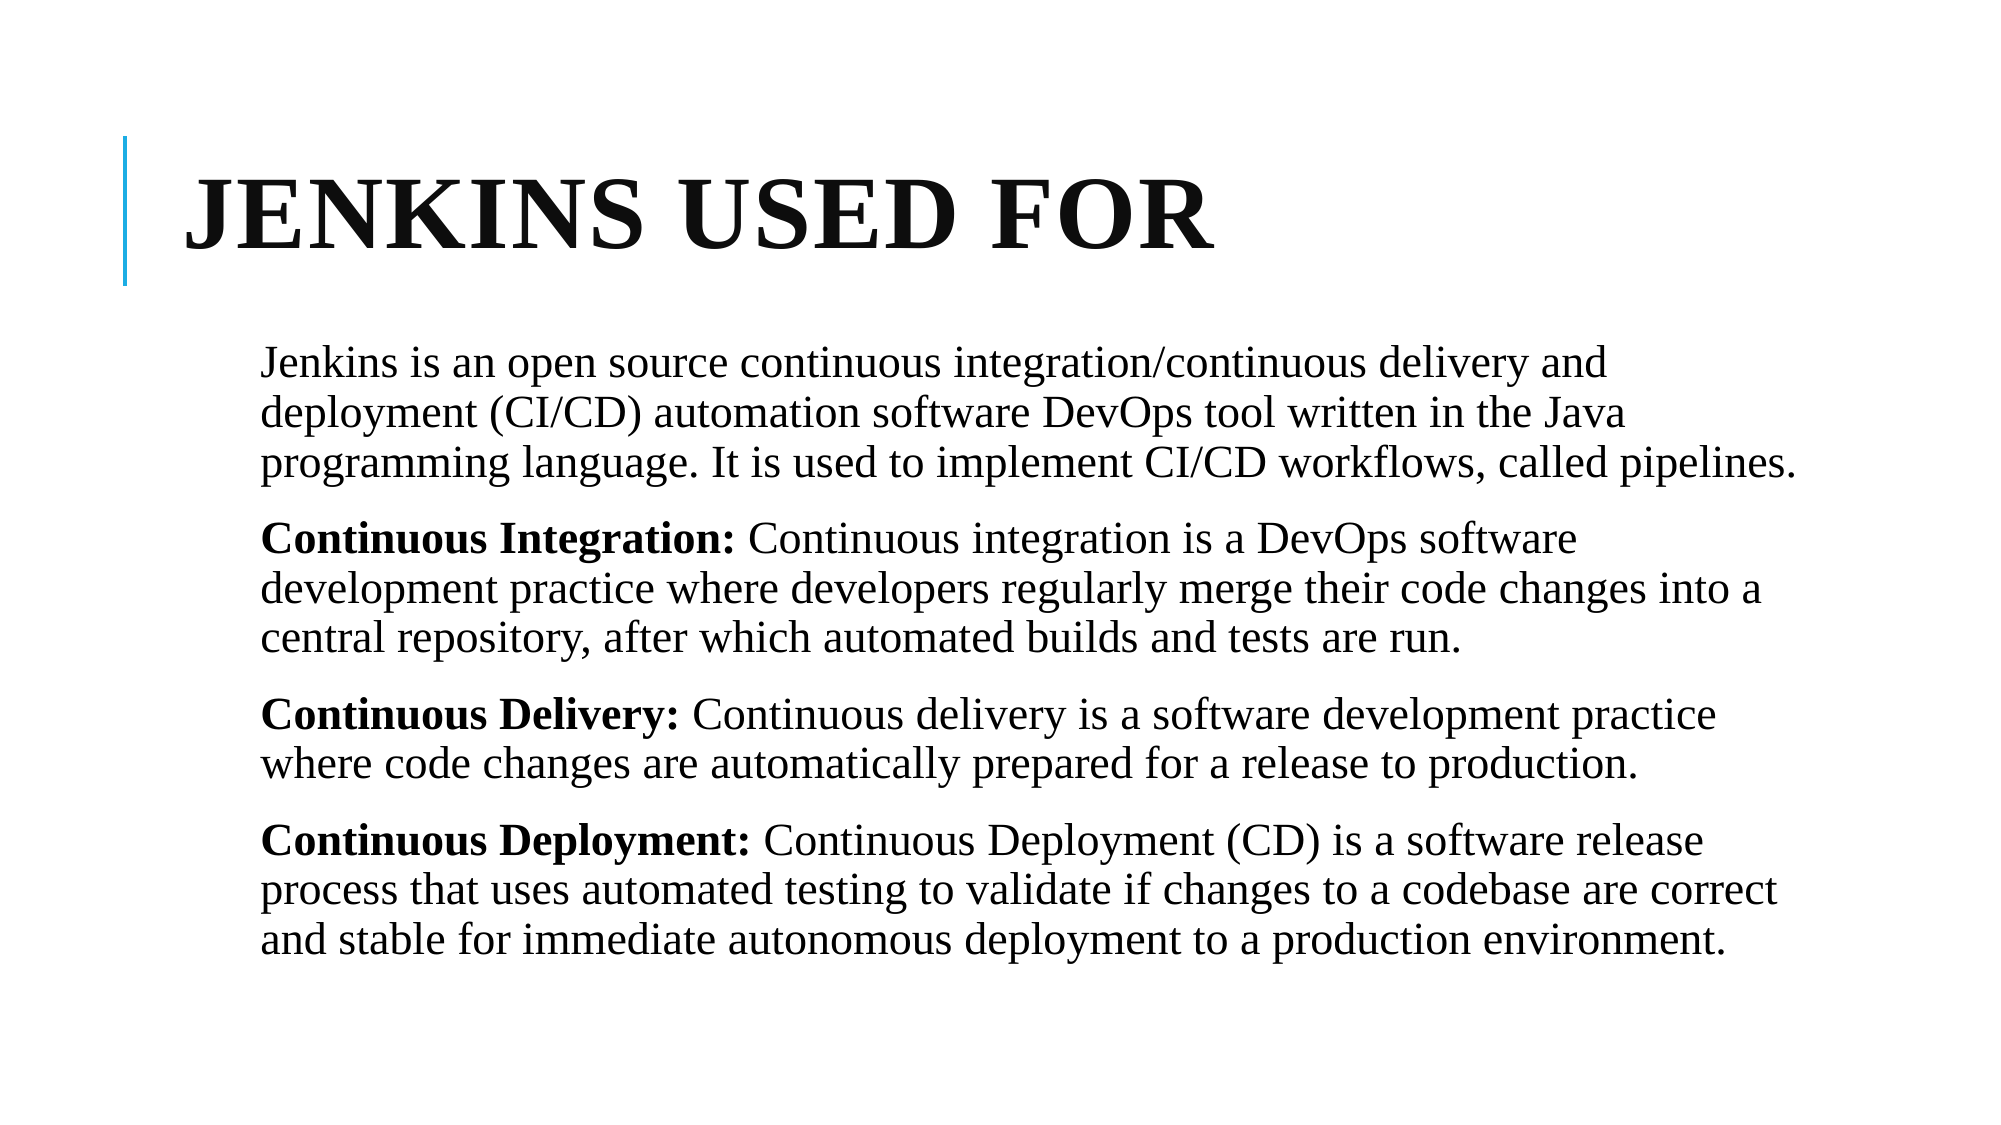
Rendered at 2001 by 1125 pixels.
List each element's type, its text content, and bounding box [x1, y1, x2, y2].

title Jenkins used for [168, 96, 1763, 342]
list Jenkins is an open source continuous integration/continuous delivery and deployment (CI/CD) automation software DevOps tool written in the Java programming language. It is used to implement CI/CD workflows, called pipelines. Continuous Integration: Continuous integration is a DevOps software development practice where developers regularly merge their code changes into a central repository, after which automated builds and tests are run. Continuous Delivery: Continuous delivery is a software development practice where code changes are automatically prepared for a release to production. Continuous Deployment: Continuous Deployment (CD) is a software release process that uses automated testing to validate if changes to a codebase are correct and stable for immediate autonomous deployment to a production environment. [238, 330, 1814, 1011]
